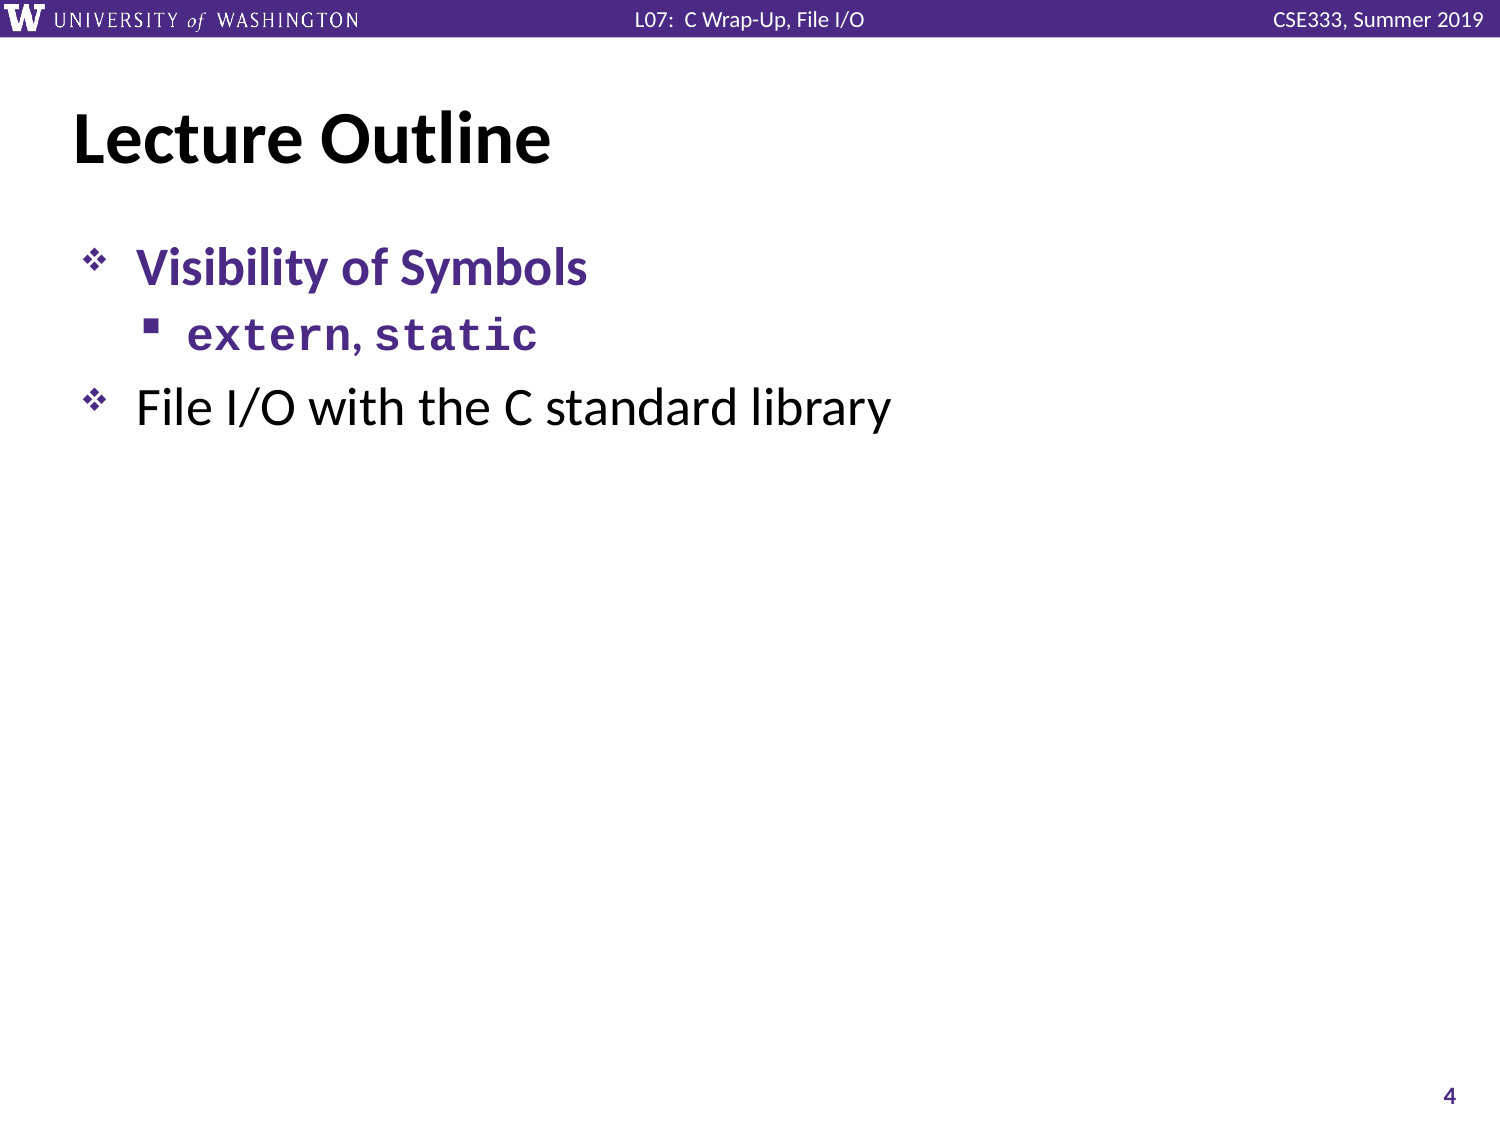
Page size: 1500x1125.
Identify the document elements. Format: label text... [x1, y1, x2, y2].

title Lecture Outline [58, 71, 1438, 197]
list Visibility of Symbols extern, static File I/O with the C standard library [64, 223, 1438, 1040]
picture [4, 4, 358, 32]
slide_number 4 [1400, 1065, 1500, 1125]
